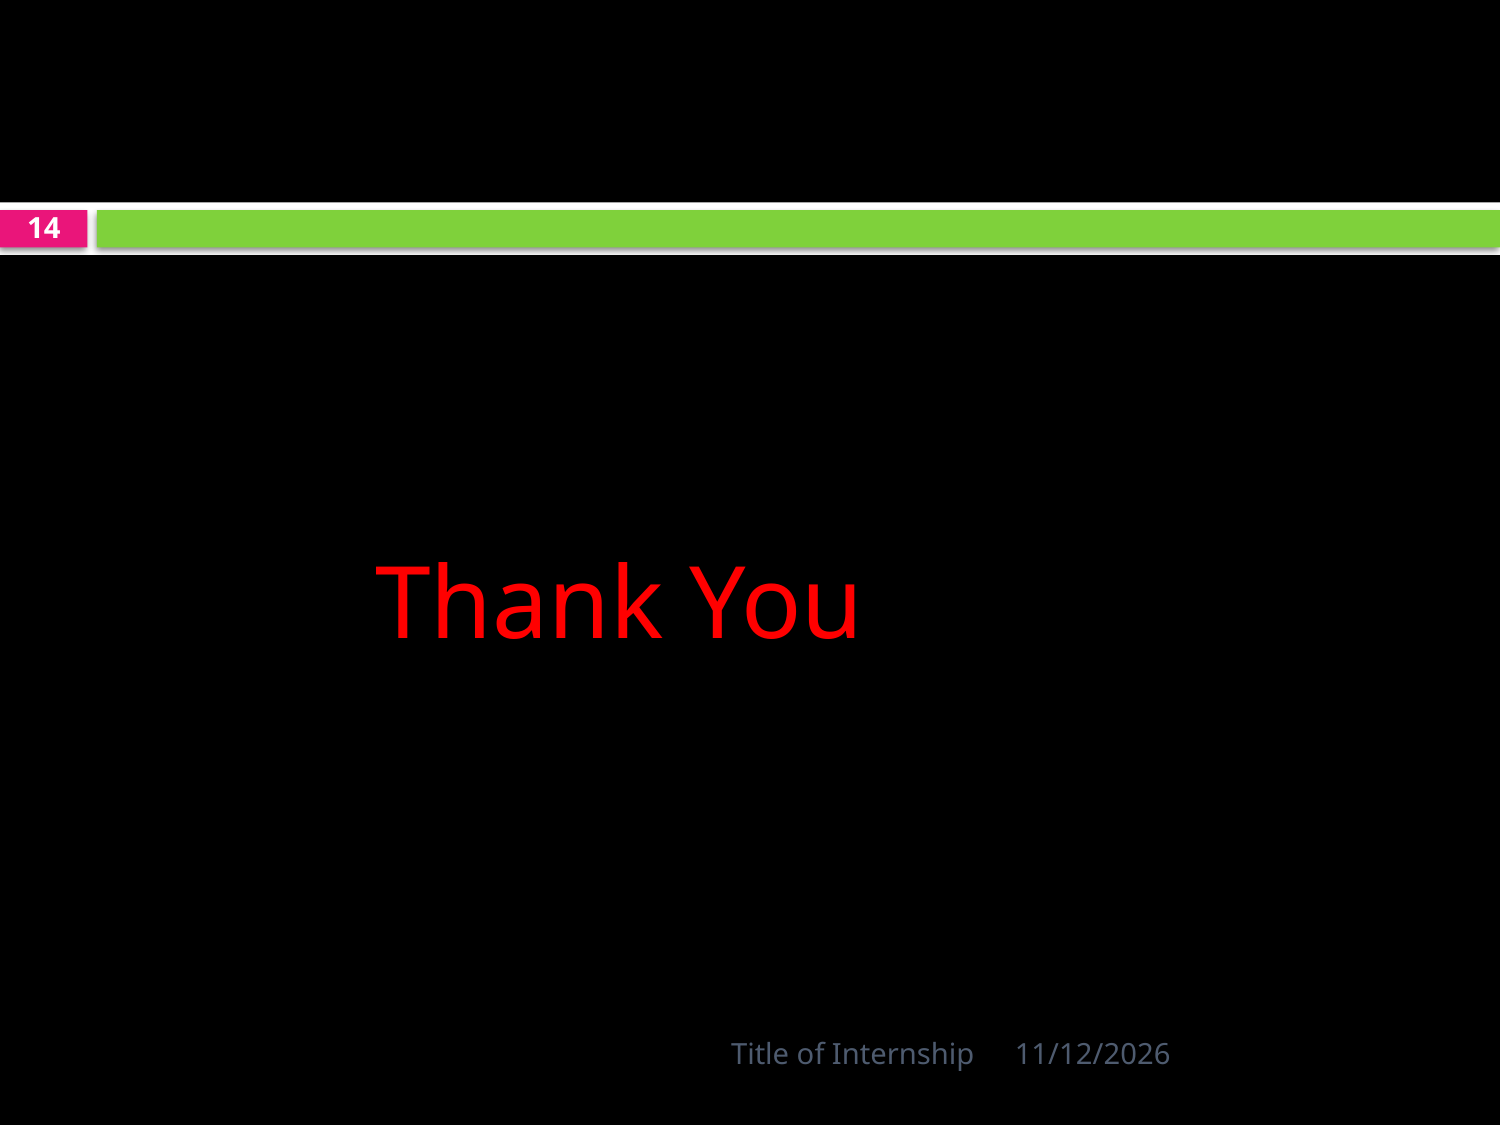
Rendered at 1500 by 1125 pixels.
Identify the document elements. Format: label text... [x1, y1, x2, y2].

footer Title of Internship [99, 1024, 990, 1085]
list TTT Thank You [100, 262, 1438, 1000]
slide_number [999, 1025, 1438, 1085]
slide_number 14 [0, 208, 88, 249]
